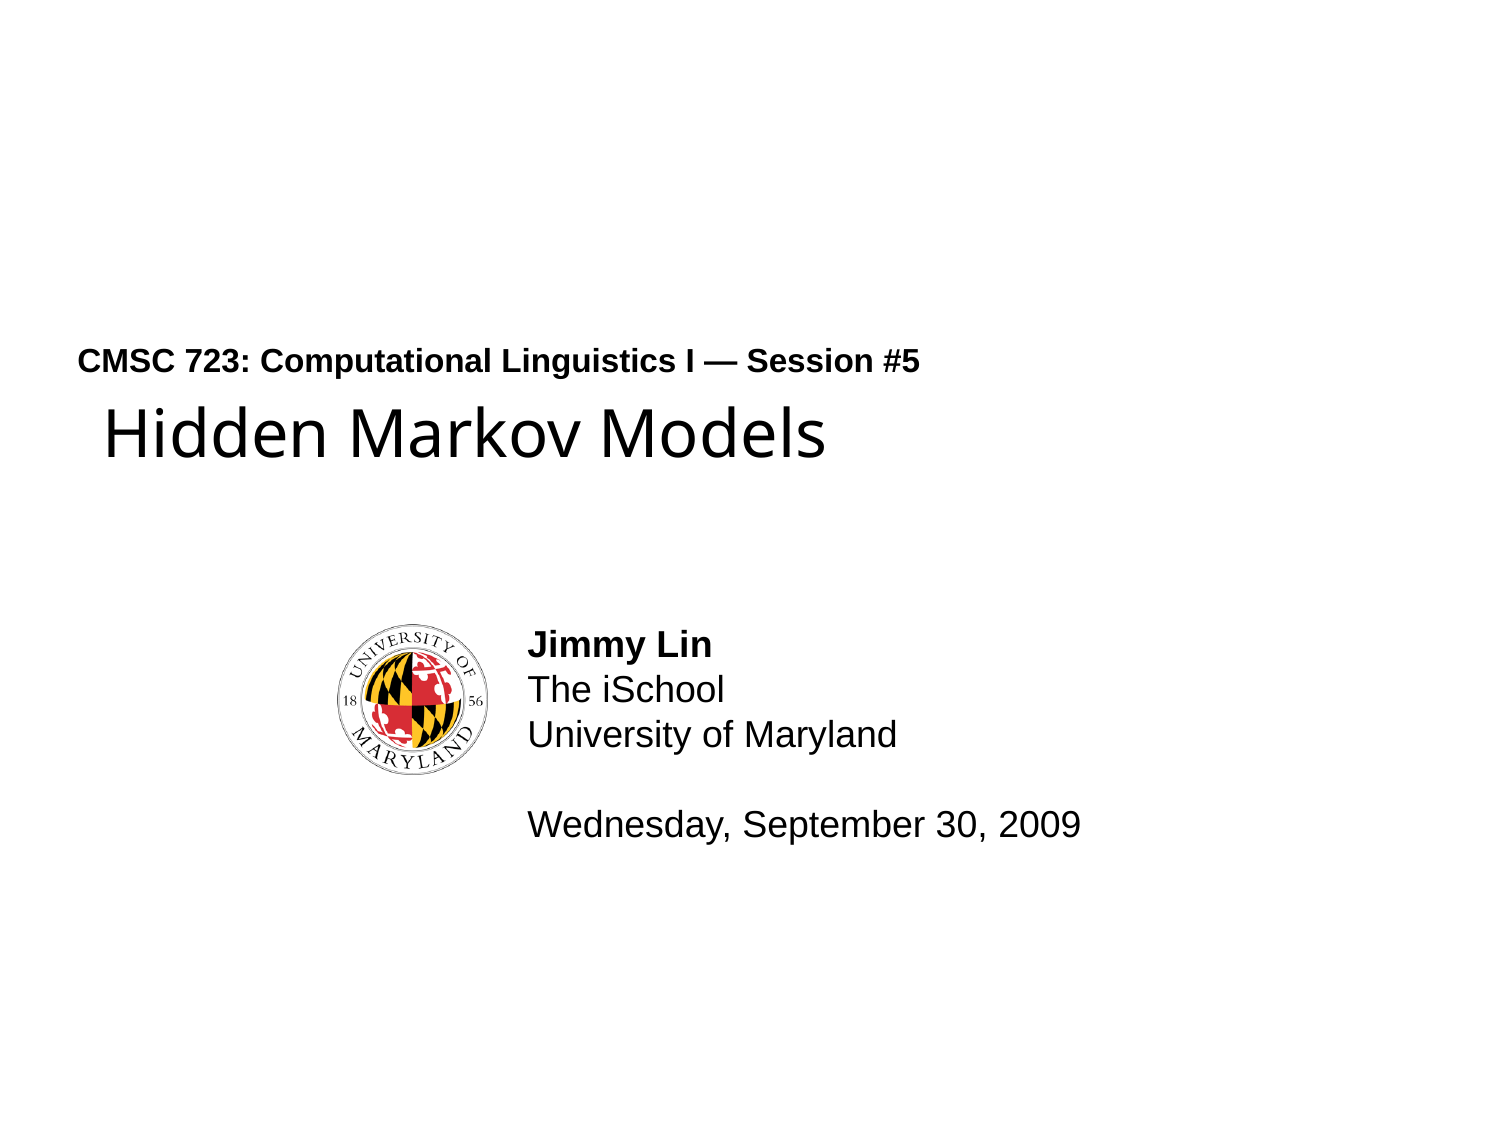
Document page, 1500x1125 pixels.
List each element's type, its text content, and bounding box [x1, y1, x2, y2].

picture [337, 624, 488, 776]
text_box Hidden Markov Models [87, 287, 1450, 575]
text_box Jimmy Lin The iSchool University of Maryland Wednesday, September 30, 2009 [512, 612, 1438, 938]
text_box CMSC 723: Computational Linguistics I ― Session #5 [62, 331, 1263, 387]
